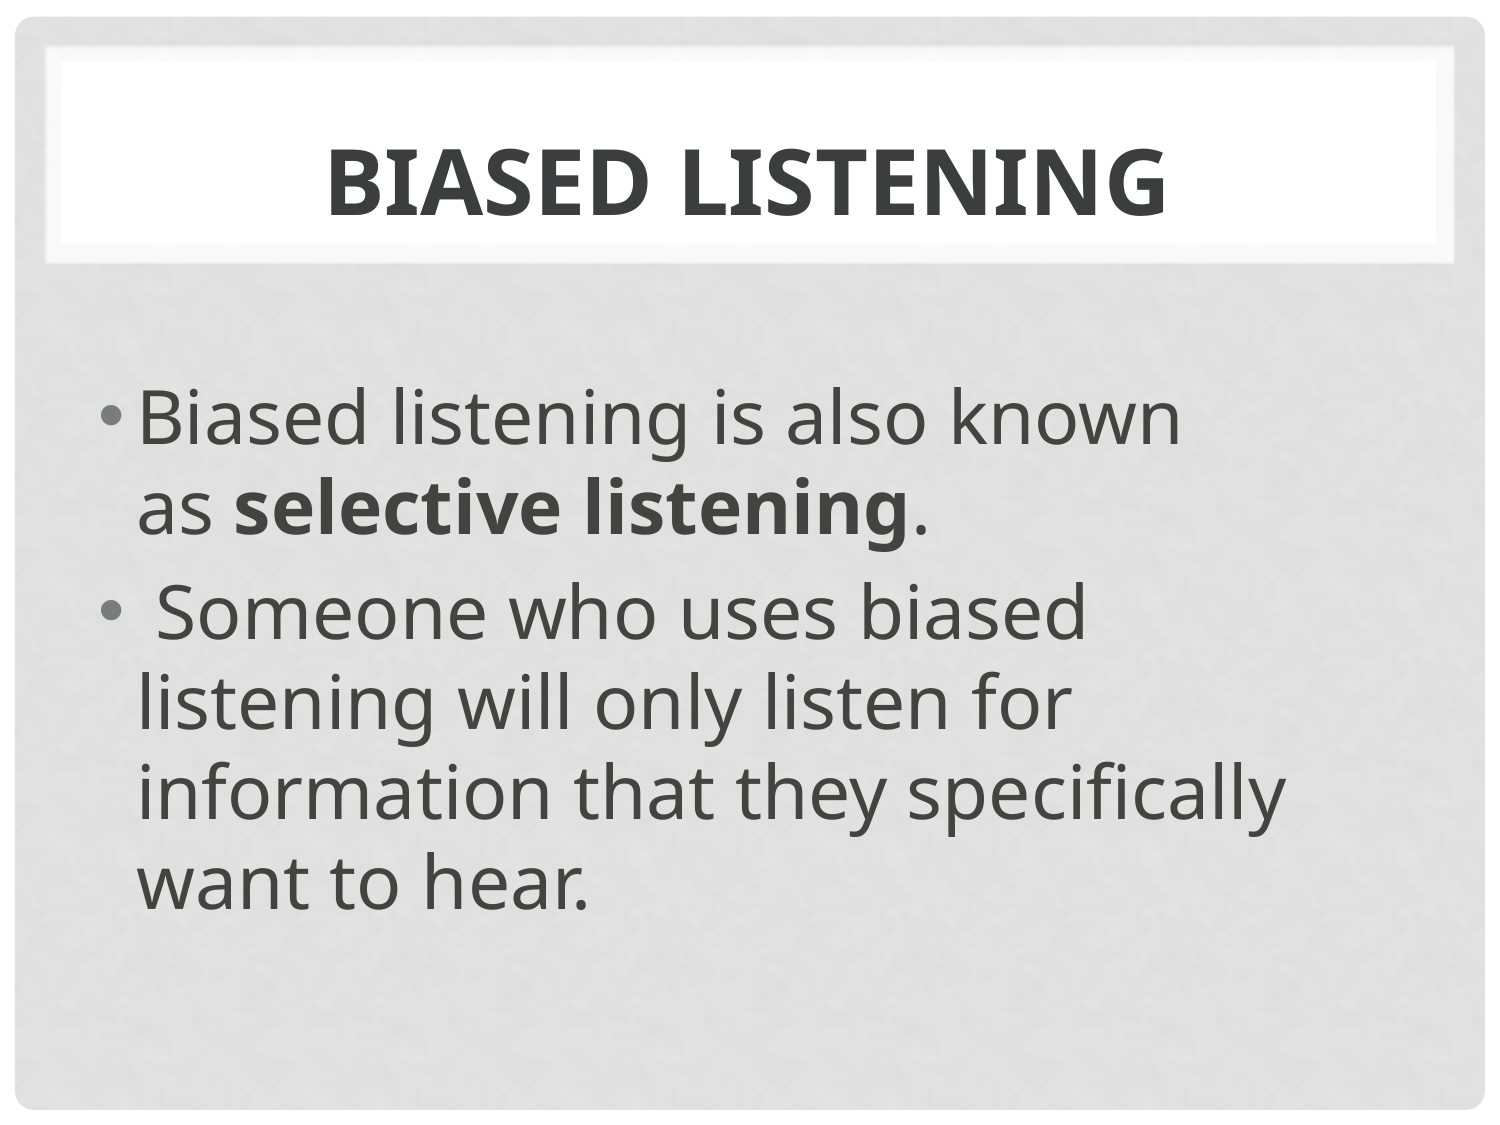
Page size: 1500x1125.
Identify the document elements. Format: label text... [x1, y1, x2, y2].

list Biased listening is also known as selective listening. Someone who uses biased listening will only listen for information that they specifically want to hear. [64, 361, 1415, 1080]
title Biased listening [69, 66, 1425, 291]
